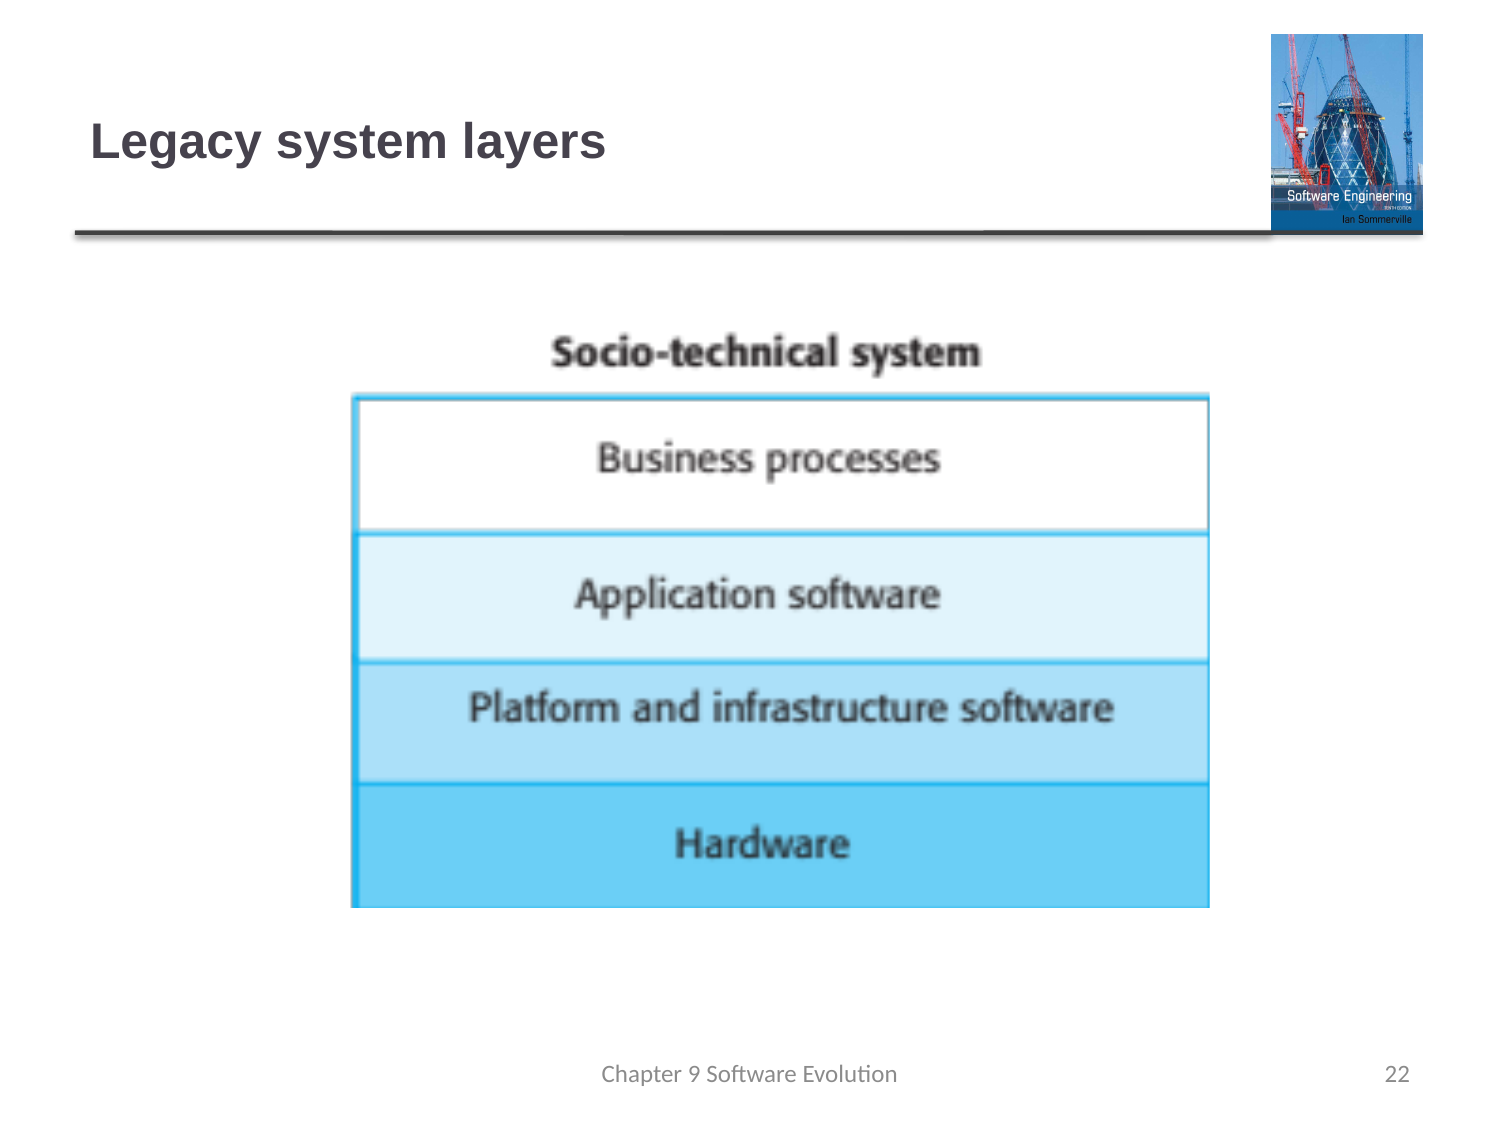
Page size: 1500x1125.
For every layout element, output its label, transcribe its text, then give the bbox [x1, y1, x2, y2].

footer Chapter 9 Software Evolution [512, 1042, 988, 1103]
picture [1271, 34, 1423, 230]
slide_number 22 [1074, 1042, 1425, 1103]
picture [141, 252, 1341, 995]
title Legacy system layers [74, 44, 1272, 233]
